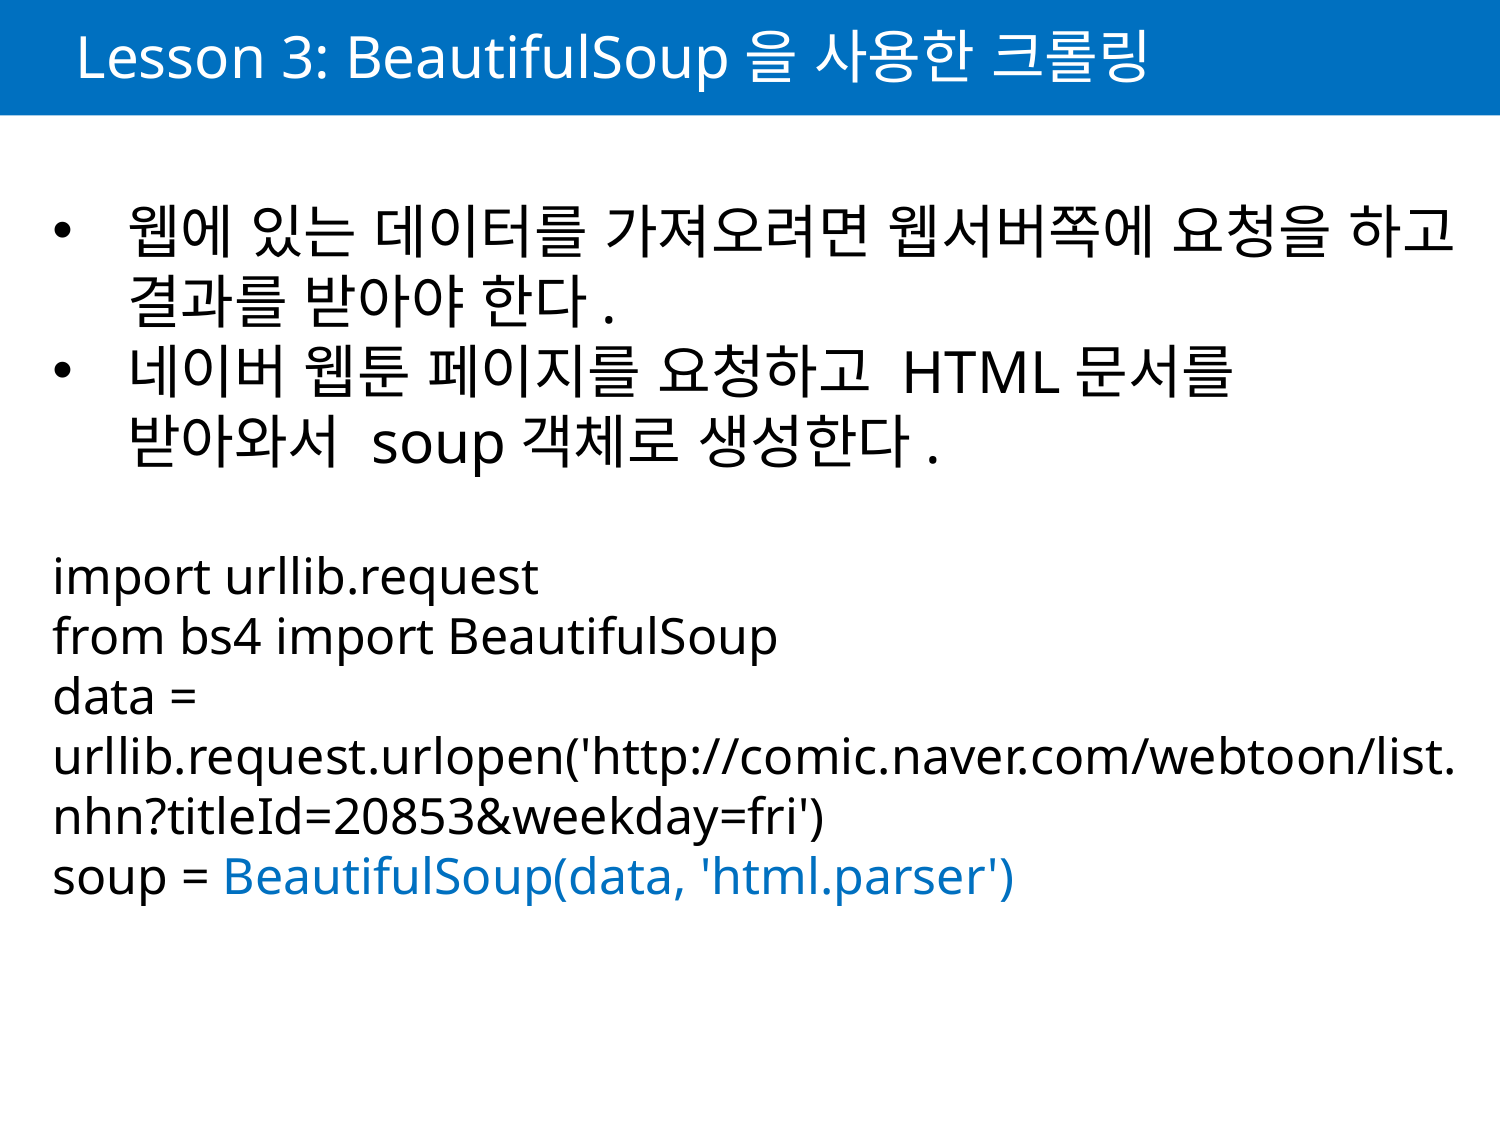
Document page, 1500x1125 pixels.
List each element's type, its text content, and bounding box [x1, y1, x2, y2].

text_box 웹에 있는 데이터를 가져오려면 웹서버쪽에 요청을 하고 결과를 받아야 한다. 네이버 웹툰 페이지를 요청하고 HTML문서를 받아와서 soup객체로 생성한다. import urllib.request from bs4 import BeautifulSoup data = urllib.request.urlopen('http://comic.naver.com/webtoon/list.nhn?titleId=20853&weekday=fri') soup = BeautifulSoup(data, 'html.parser') [37, 187, 1475, 1125]
title Lesson 3: BeautifulSoup을 사용한 크롤링 [75, 0, 1351, 122]
